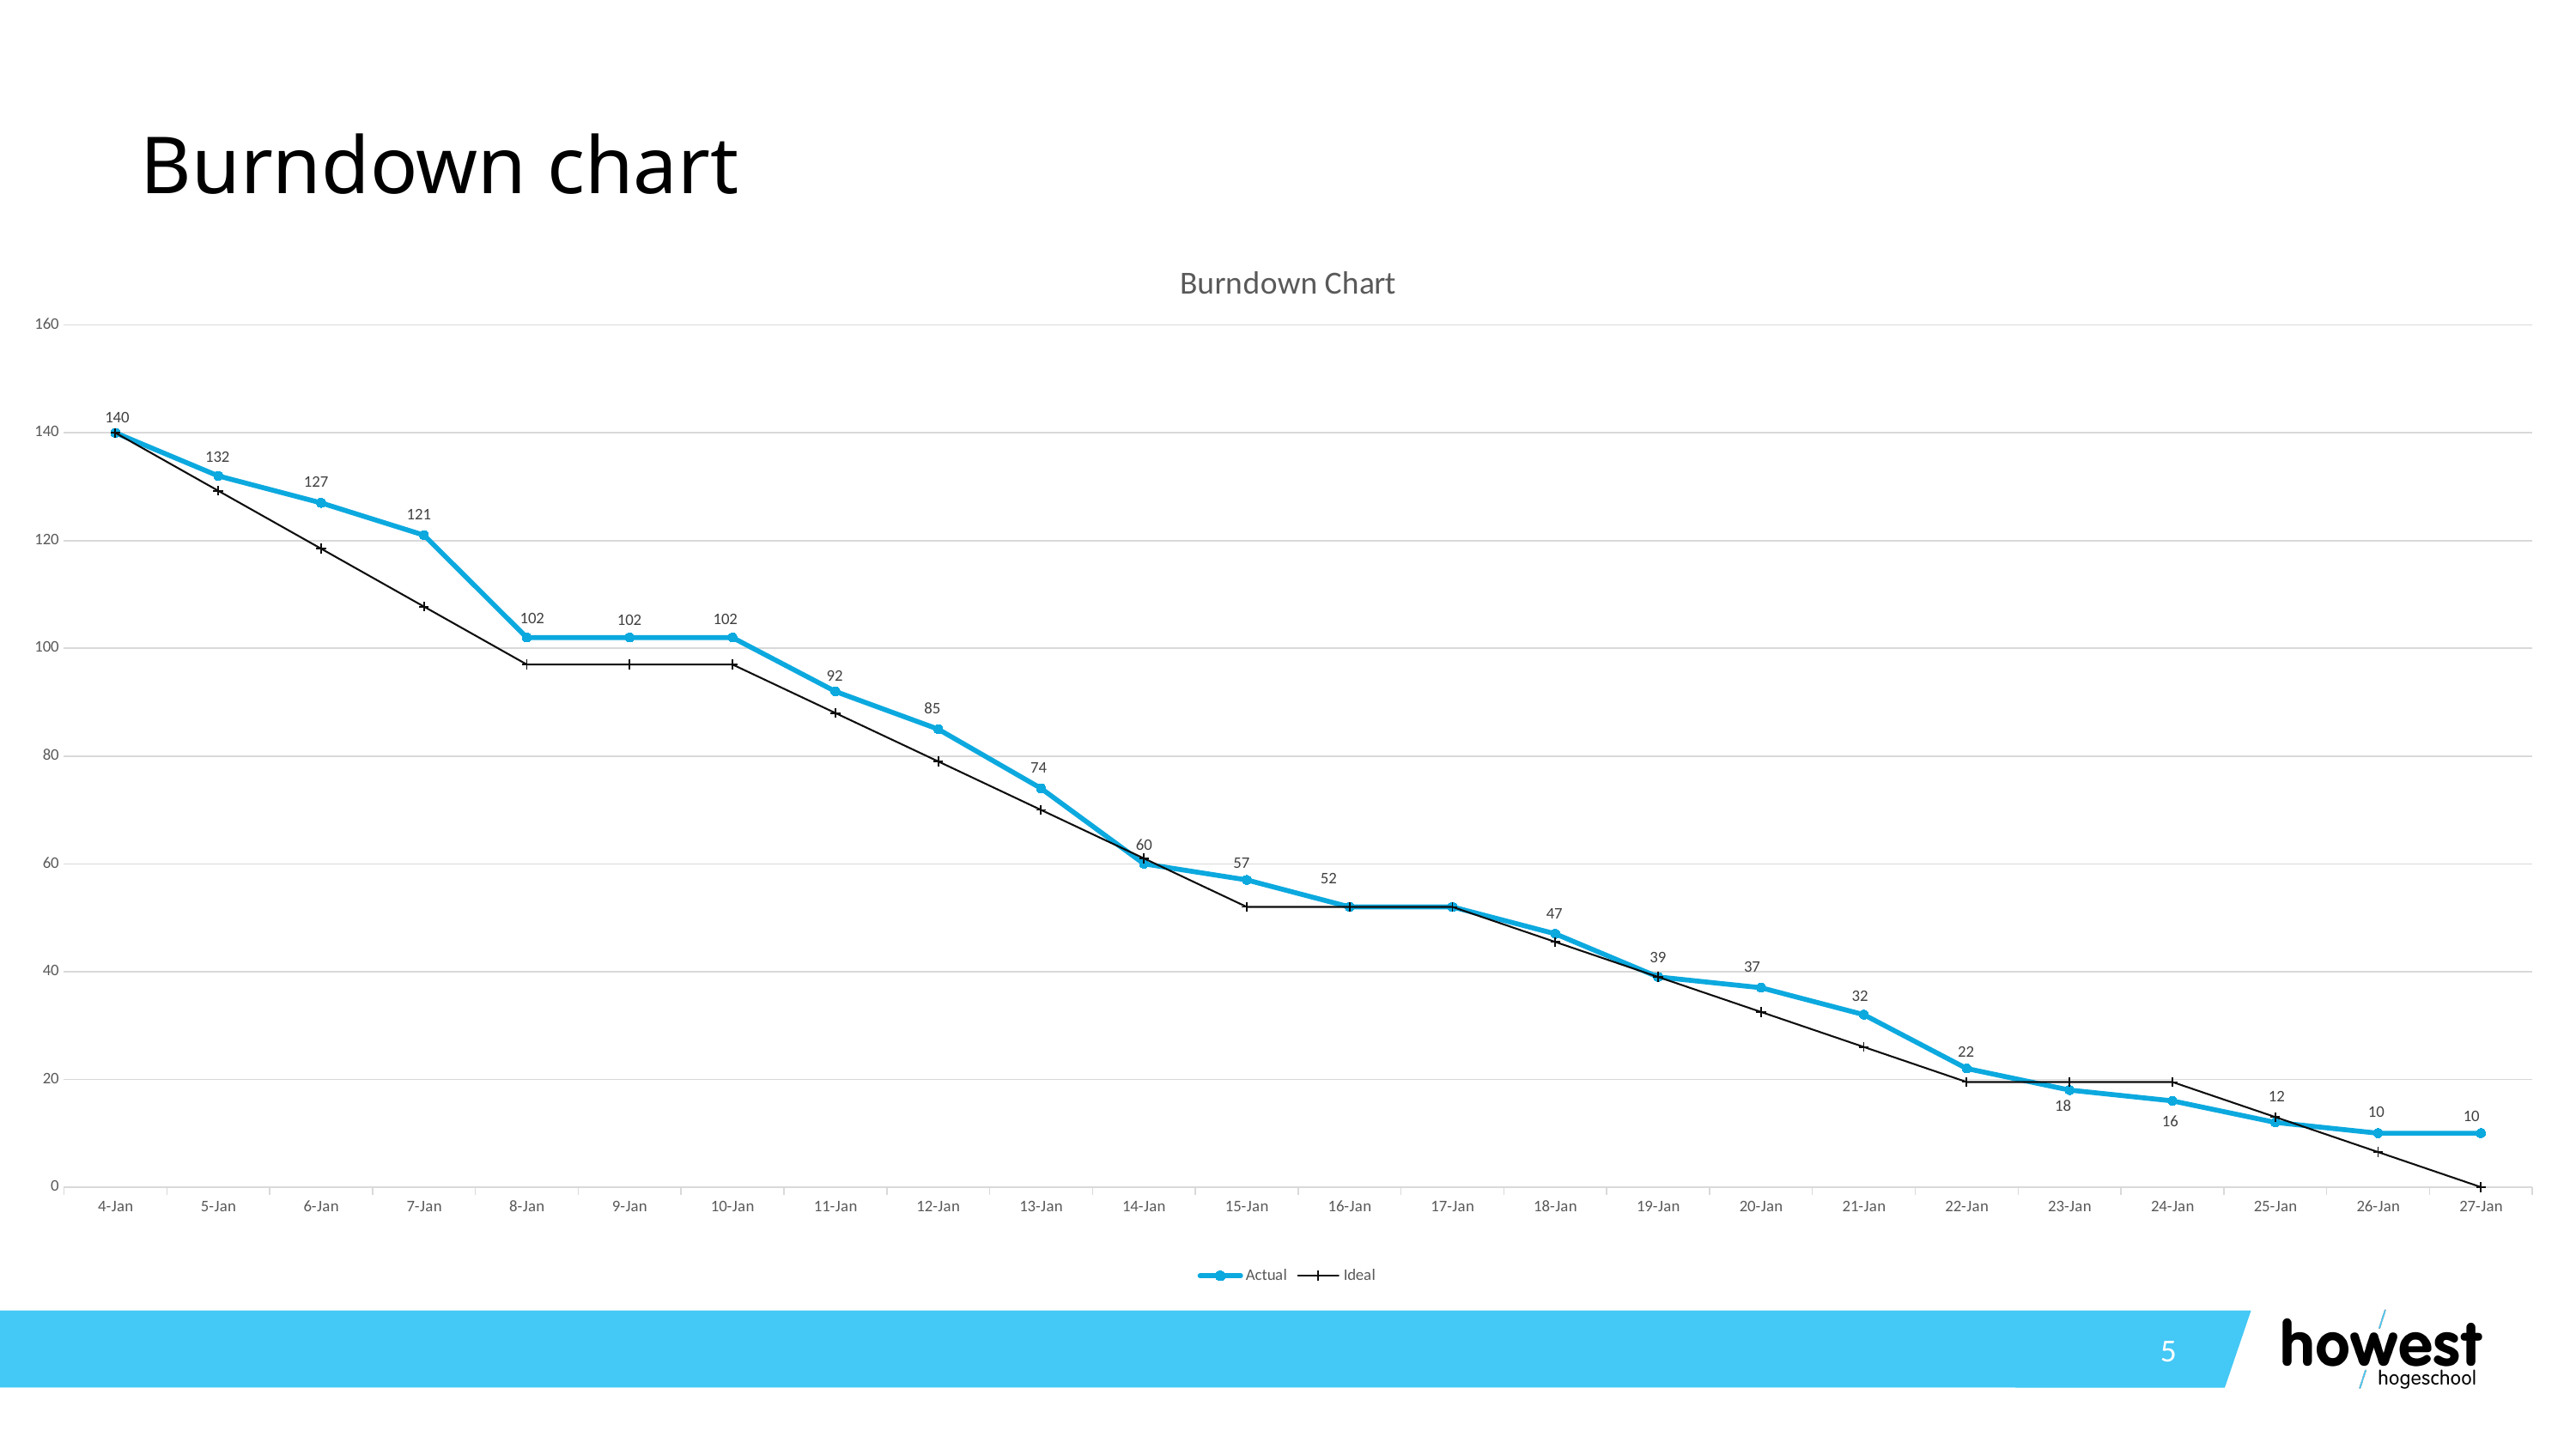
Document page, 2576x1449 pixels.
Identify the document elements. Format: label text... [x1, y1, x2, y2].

title Burndown chart [140, 124, 2476, 232]
footer [320, 1310, 1190, 1388]
slide_number 5 [2048, 1310, 2190, 1388]
chart [0, 232, 2576, 1289]
picture [2251, 1289, 2512, 1421]
slide_number [149, 1310, 320, 1388]
